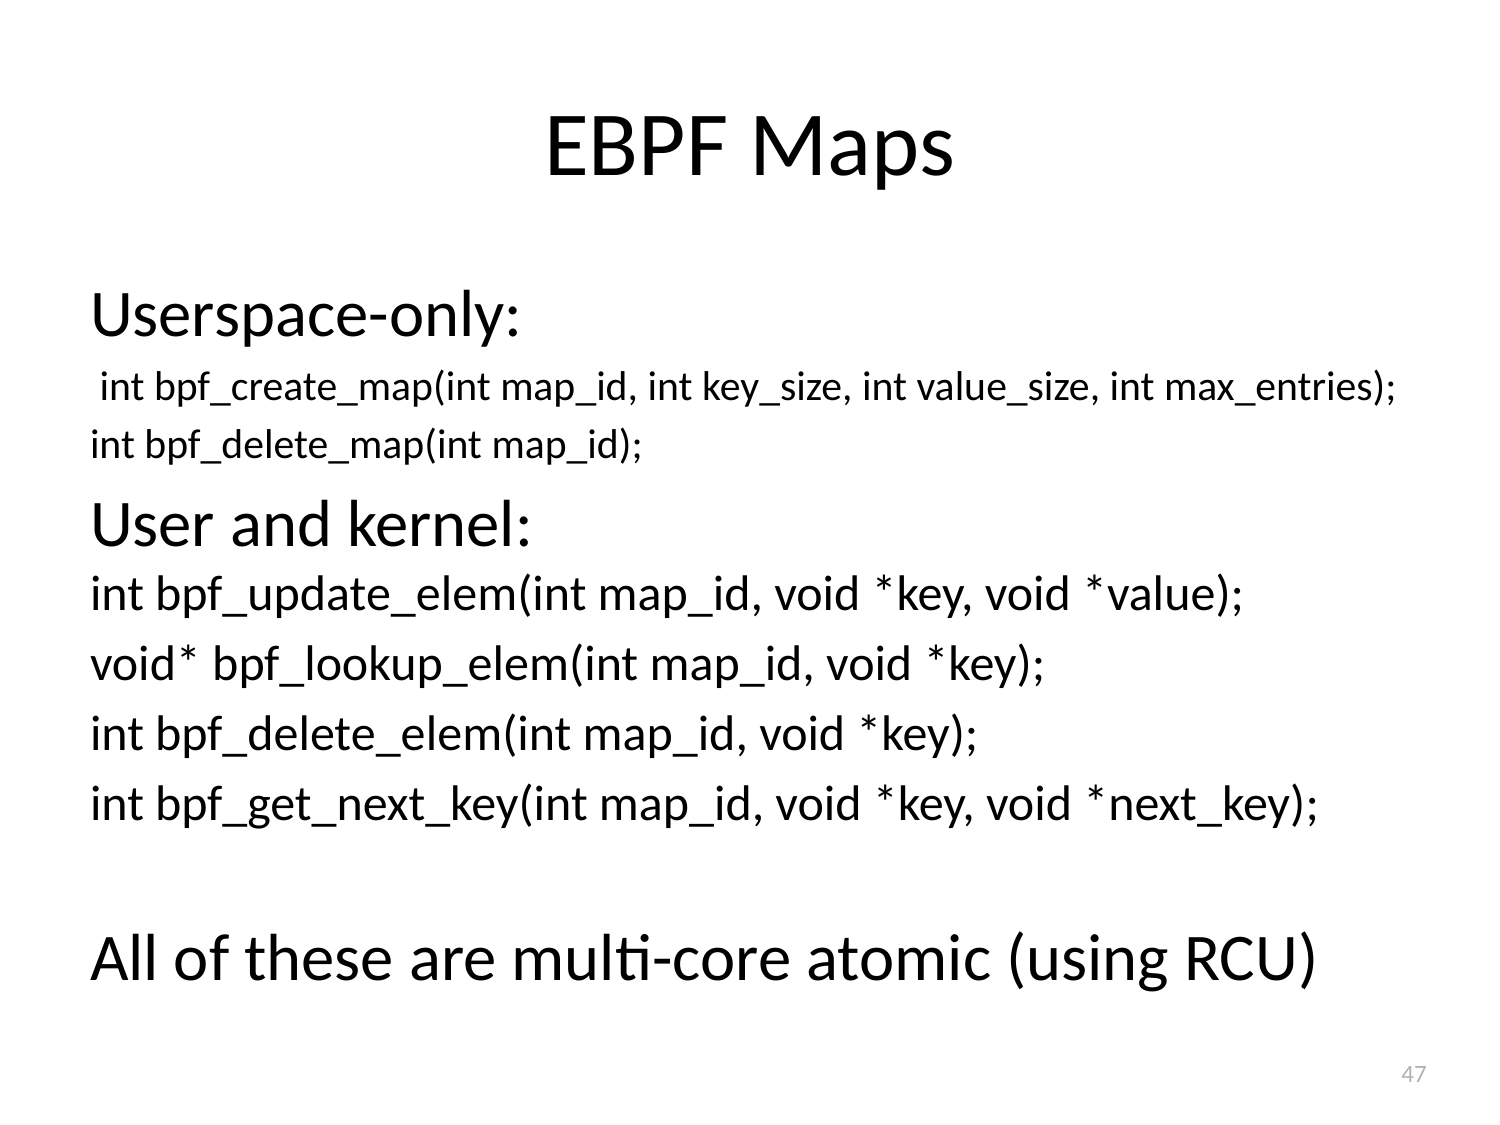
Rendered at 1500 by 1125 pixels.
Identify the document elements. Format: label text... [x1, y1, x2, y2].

title EBPF Maps [75, 45, 1425, 233]
list Userspace-only: int bpf_create_map(int map_id, int key_size, int value_size, int max_entries); int bpf_delete_map(int map_id); User and kernel: int bpf_update_elem(int map_id, void *key, void *value); void* bpf_lookup_elem(int map_id, void *key); int bpf_delete_elem(int map_id, void *key); int bpf_get_next_key(int map_id, void *key, void *next_key); All of these are multi-core atomic (using RCU) [75, 262, 1425, 1005]
slide_number 47 [1285, 1042, 1442, 1103]
